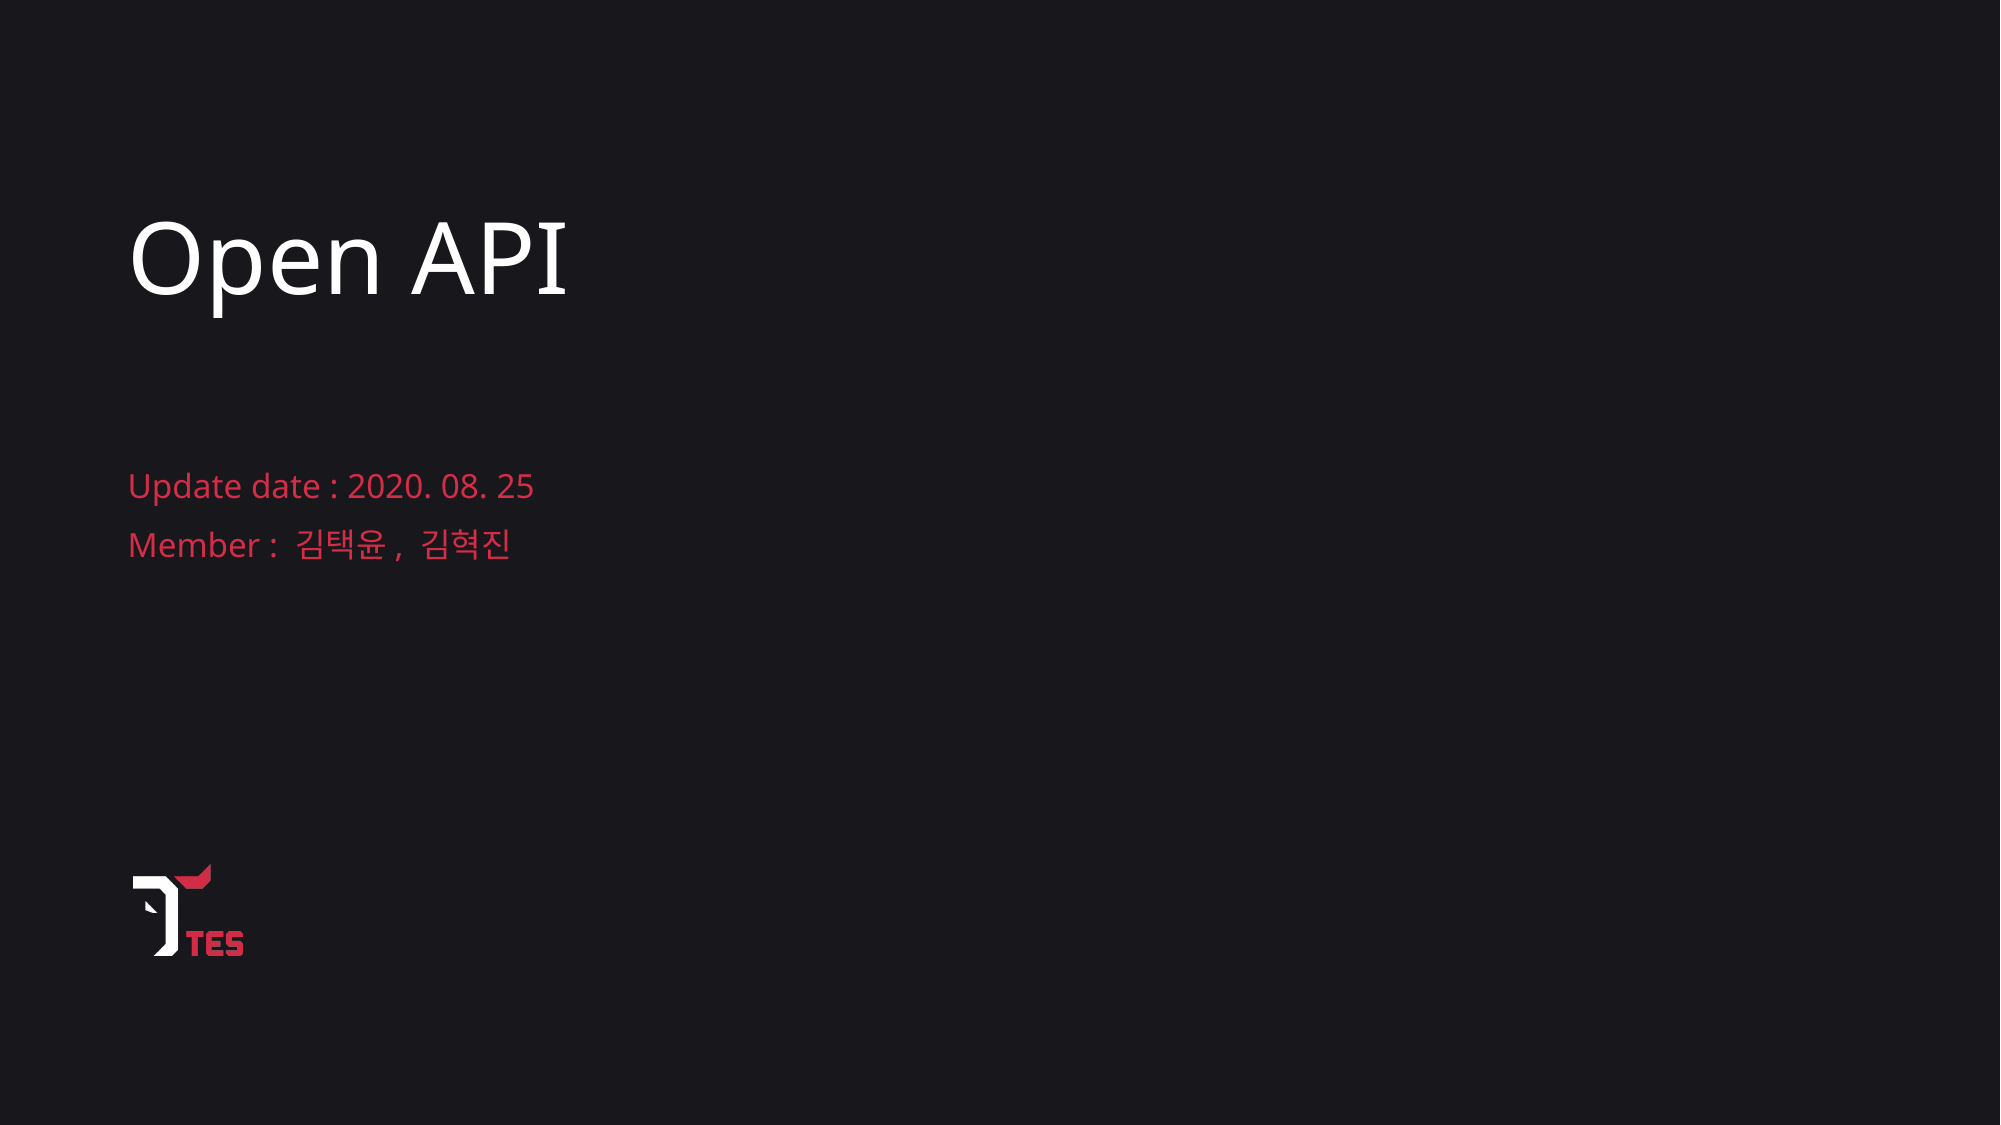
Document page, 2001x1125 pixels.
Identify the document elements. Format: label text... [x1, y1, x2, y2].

text_box Open API [120, 127, 1846, 323]
picture [133, 864, 243, 956]
text_box Update date : 2020. 08. 25 Member : 김택윤, 김혁진 [120, 437, 1000, 572]
